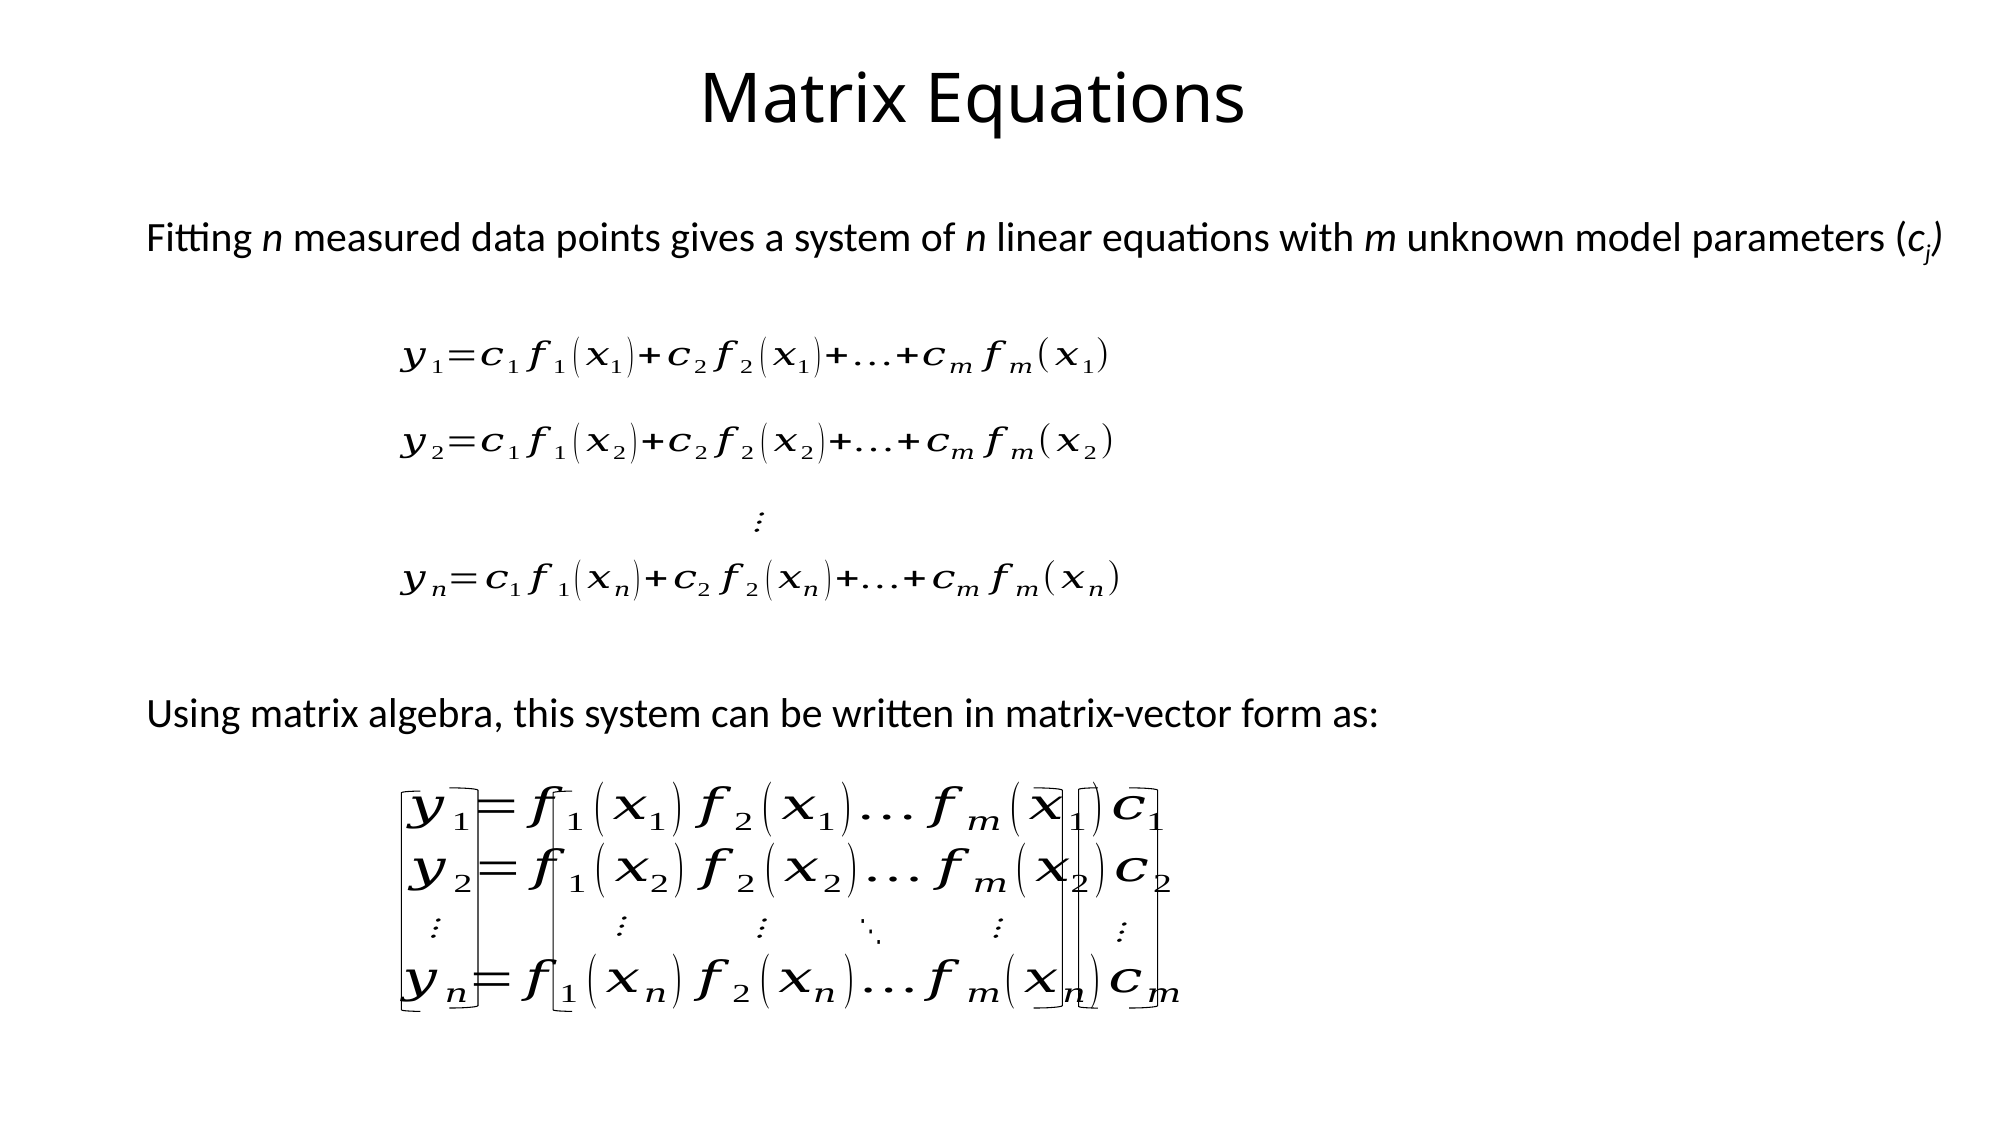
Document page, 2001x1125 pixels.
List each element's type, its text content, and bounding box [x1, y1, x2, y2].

text_box Using matrix algebra, this system can be written in matrix-vector form as: [131, 678, 1529, 744]
text_box Matrix Equations [326, 55, 1621, 147]
text_box Fitting n measured data points gives a system of n linear equations with m unknown model parameters (cj) [131, 202, 2000, 274]
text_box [398, 778, 1182, 1012]
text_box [398, 334, 1121, 604]
